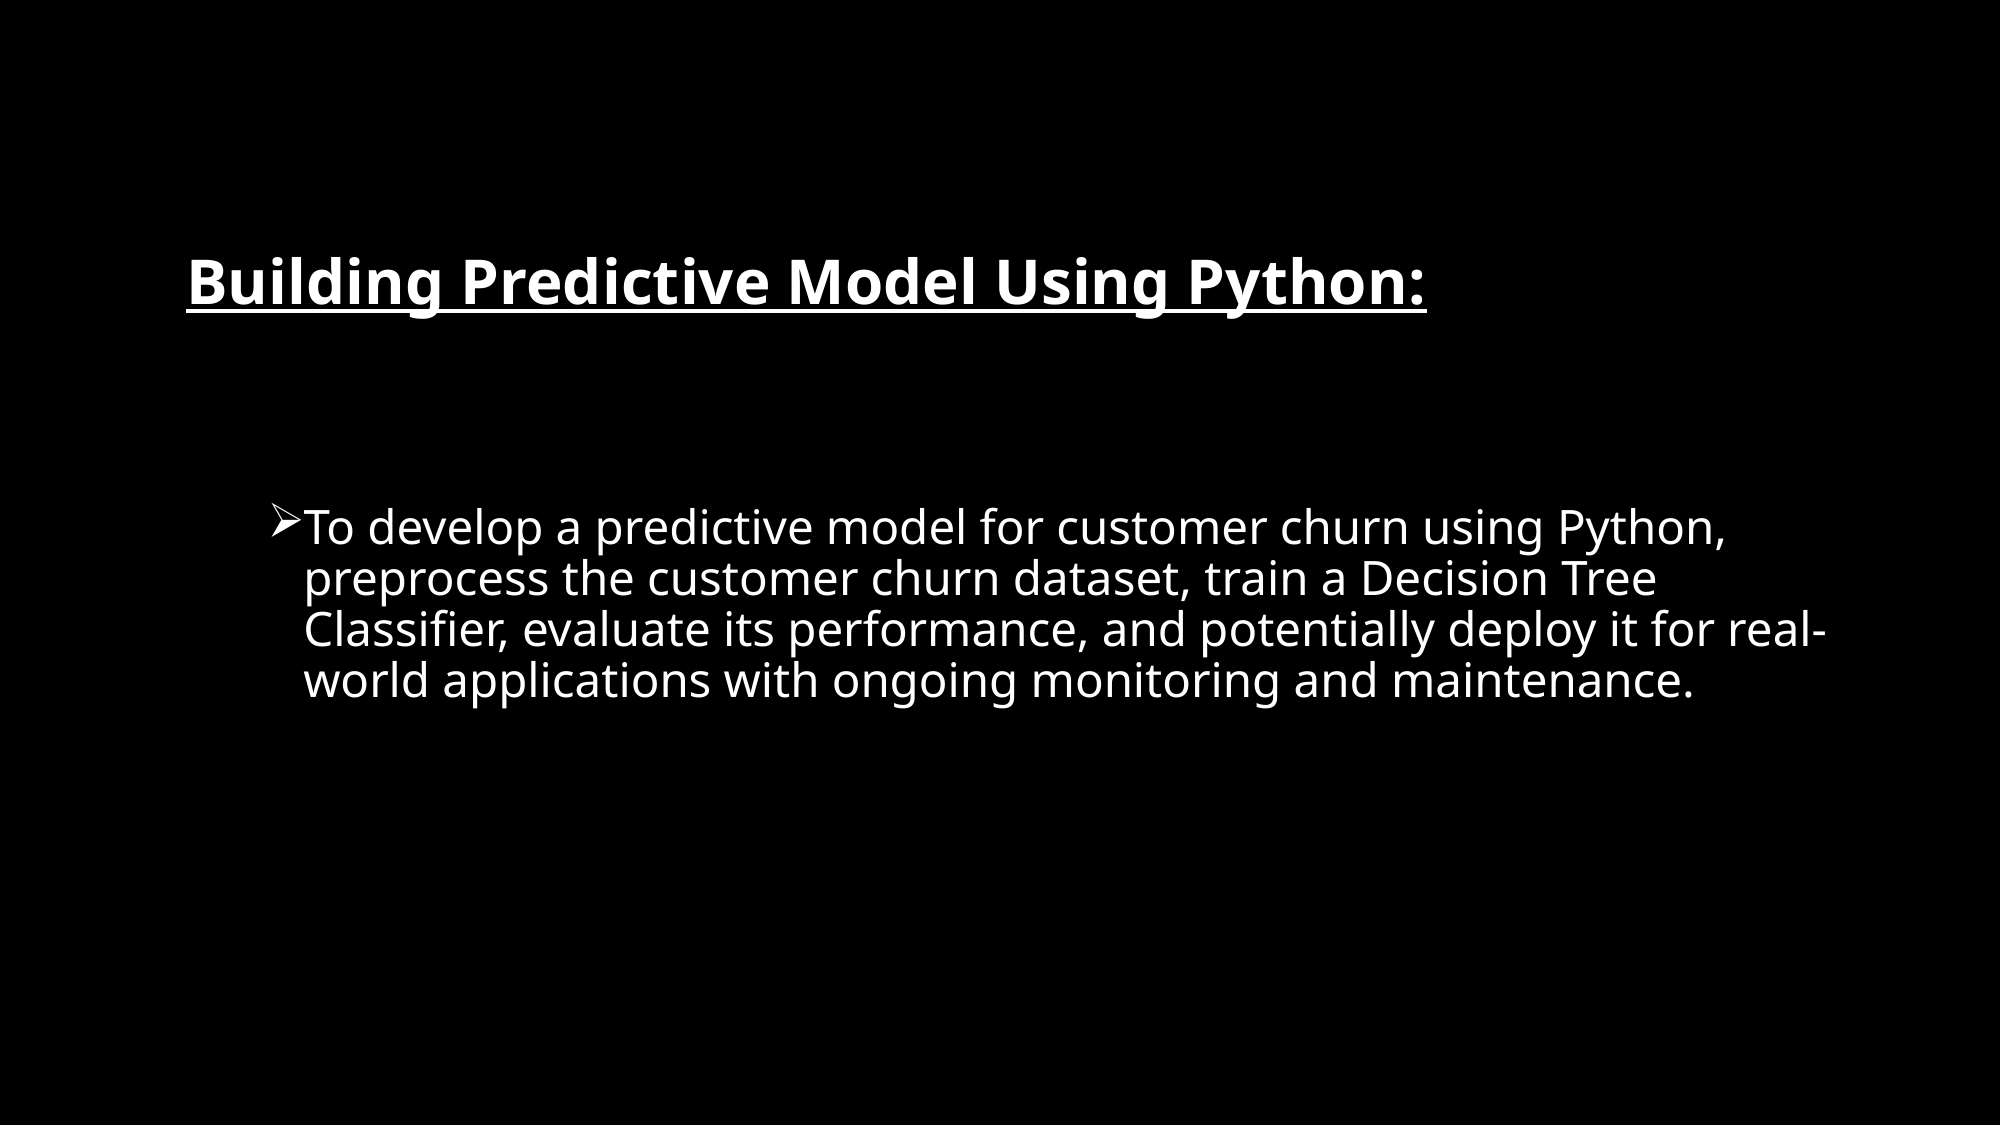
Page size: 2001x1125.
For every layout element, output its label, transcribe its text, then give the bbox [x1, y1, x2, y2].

title Building Predictive Model Using Python: [171, 242, 1503, 326]
list To develop a predictive model for customer churn using Python, preprocess the customer churn dataset, train a Decision Tree Classifier, evaluate its performance, and potentially deploy it for real-world applications with ongoing monitoring and maintenance. [252, 495, 1882, 759]
